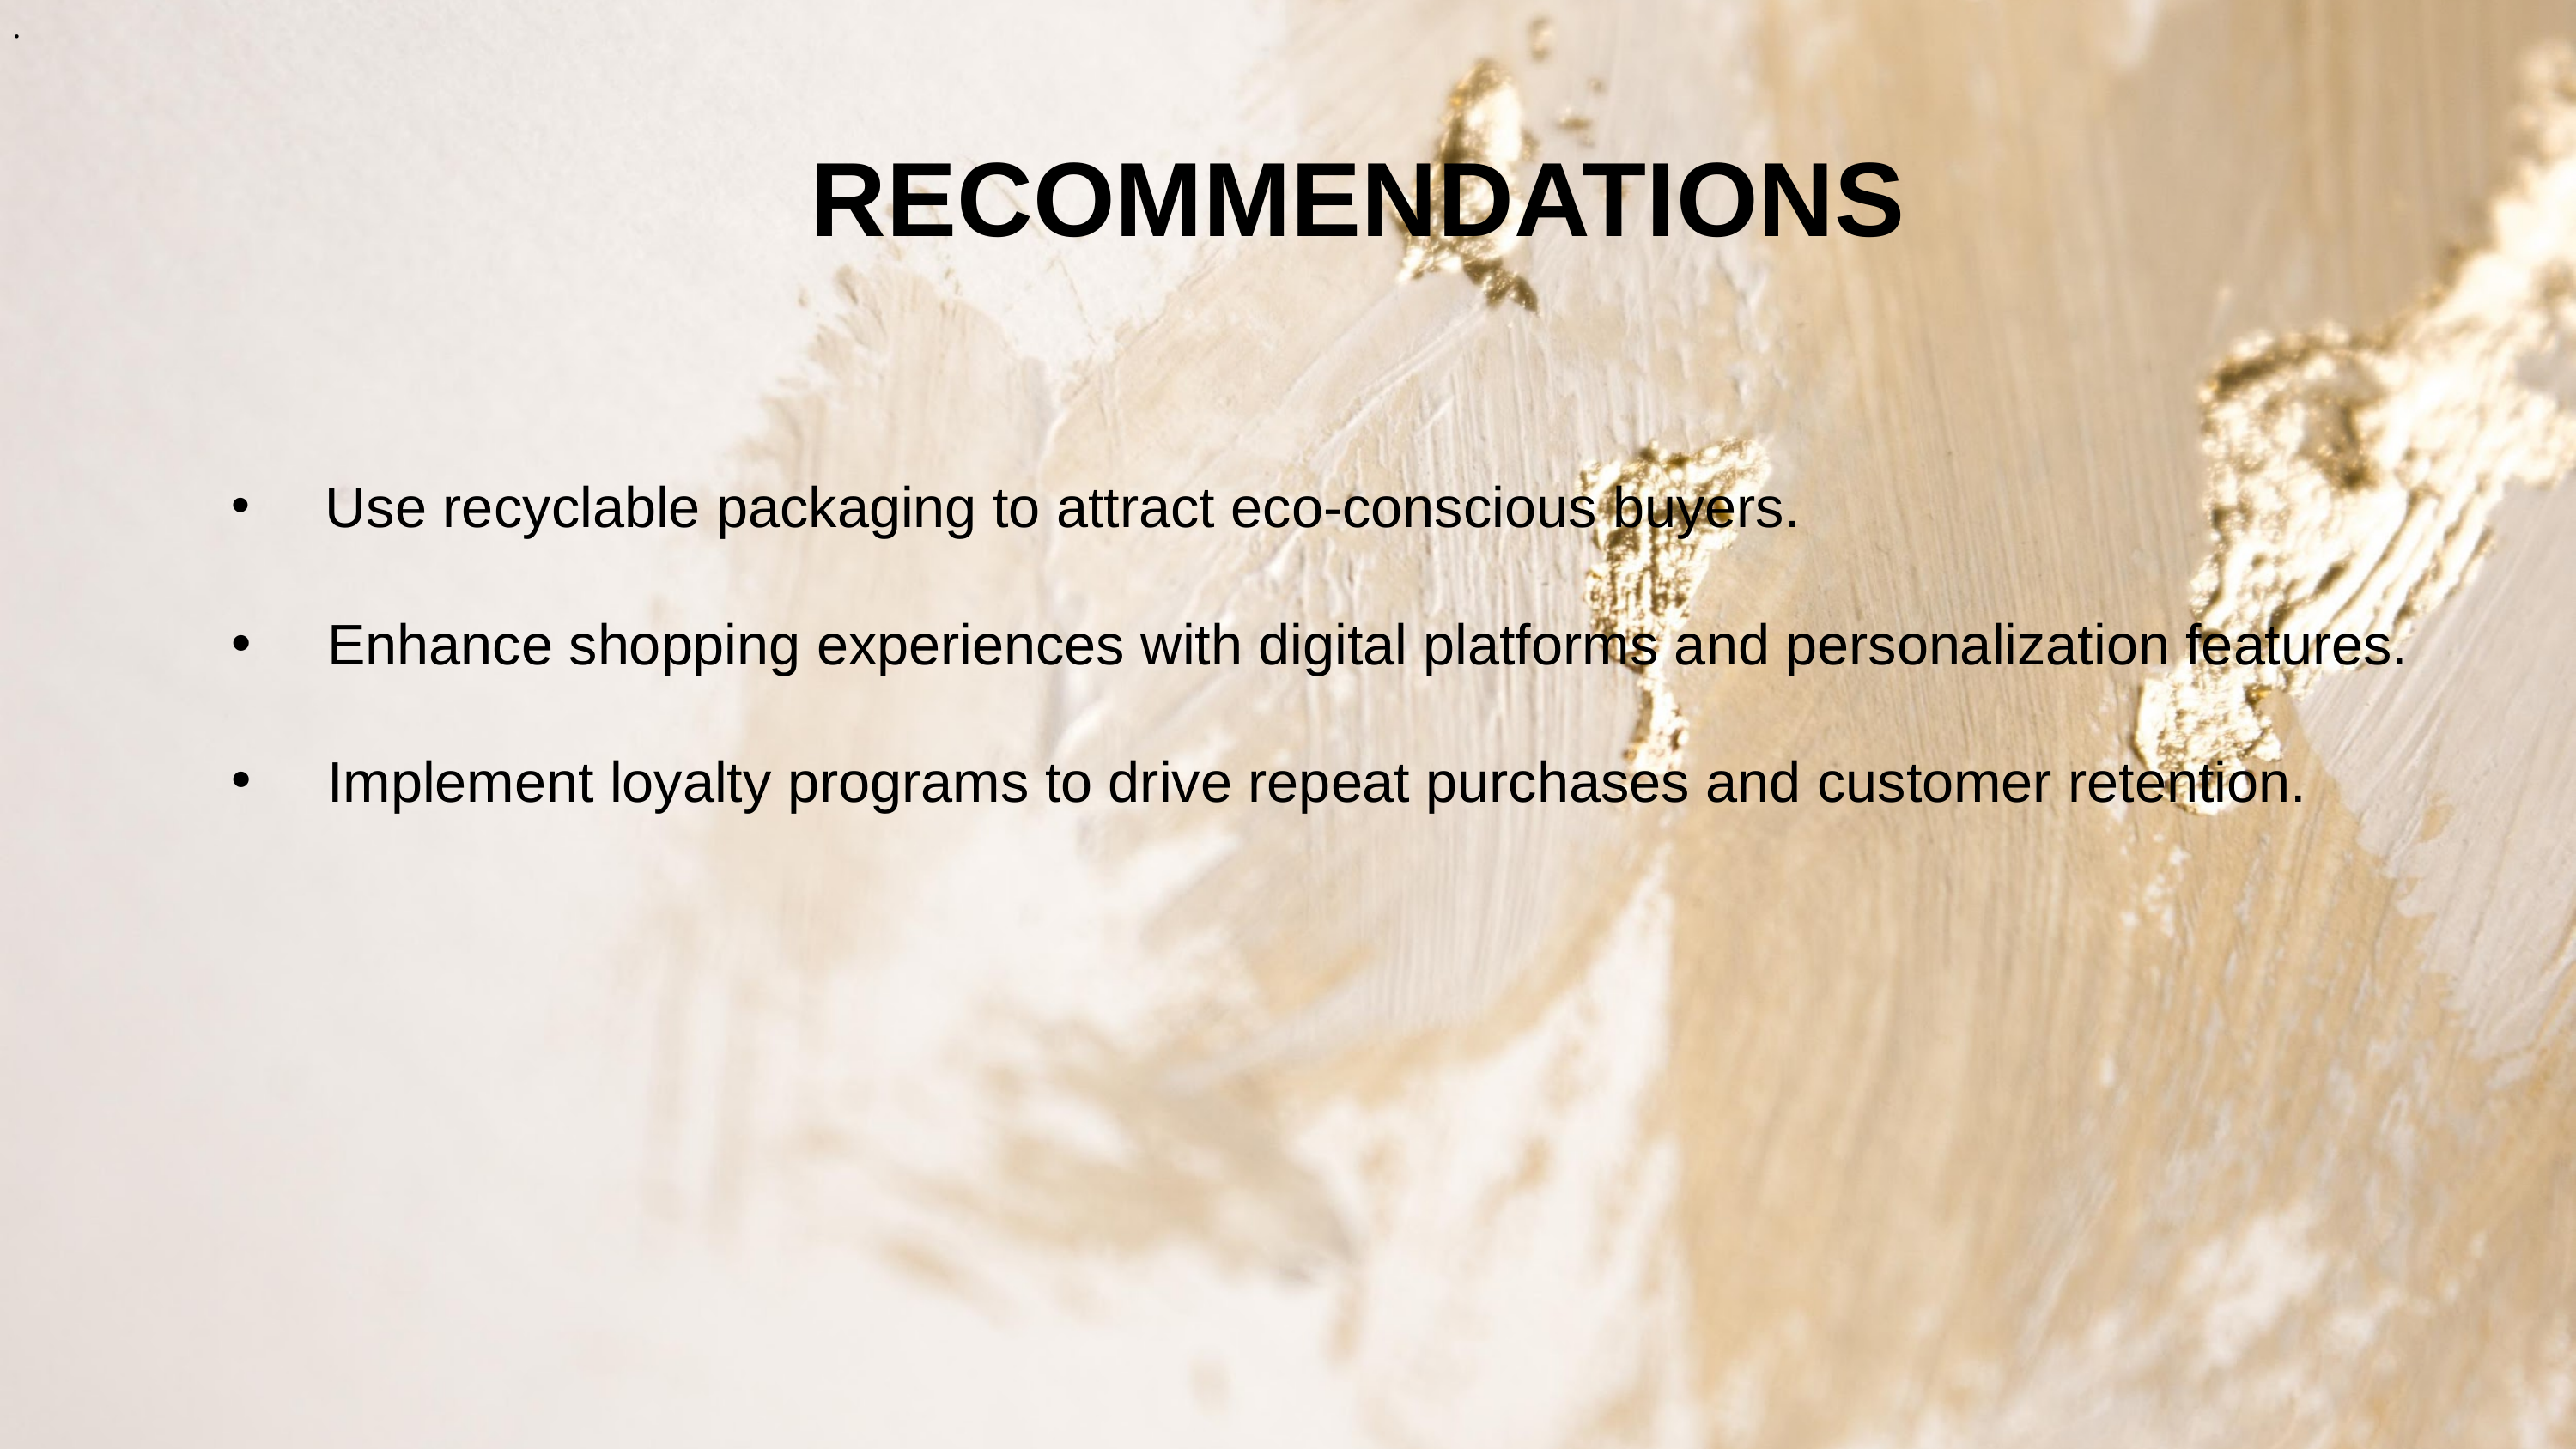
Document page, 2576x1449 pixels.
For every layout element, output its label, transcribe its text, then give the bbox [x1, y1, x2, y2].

text_box . [0, 0, 2576, 1449]
text_box Use recyclable packaging to attract eco-conscious buyers. Enhance shopping experiences with digital platforms and personalization features. Implement loyalty programs to drive repeat purchases and customer retention. [218, 464, 2450, 850]
text_box RECOMMENDATIONS [359, 80, 2357, 258]
